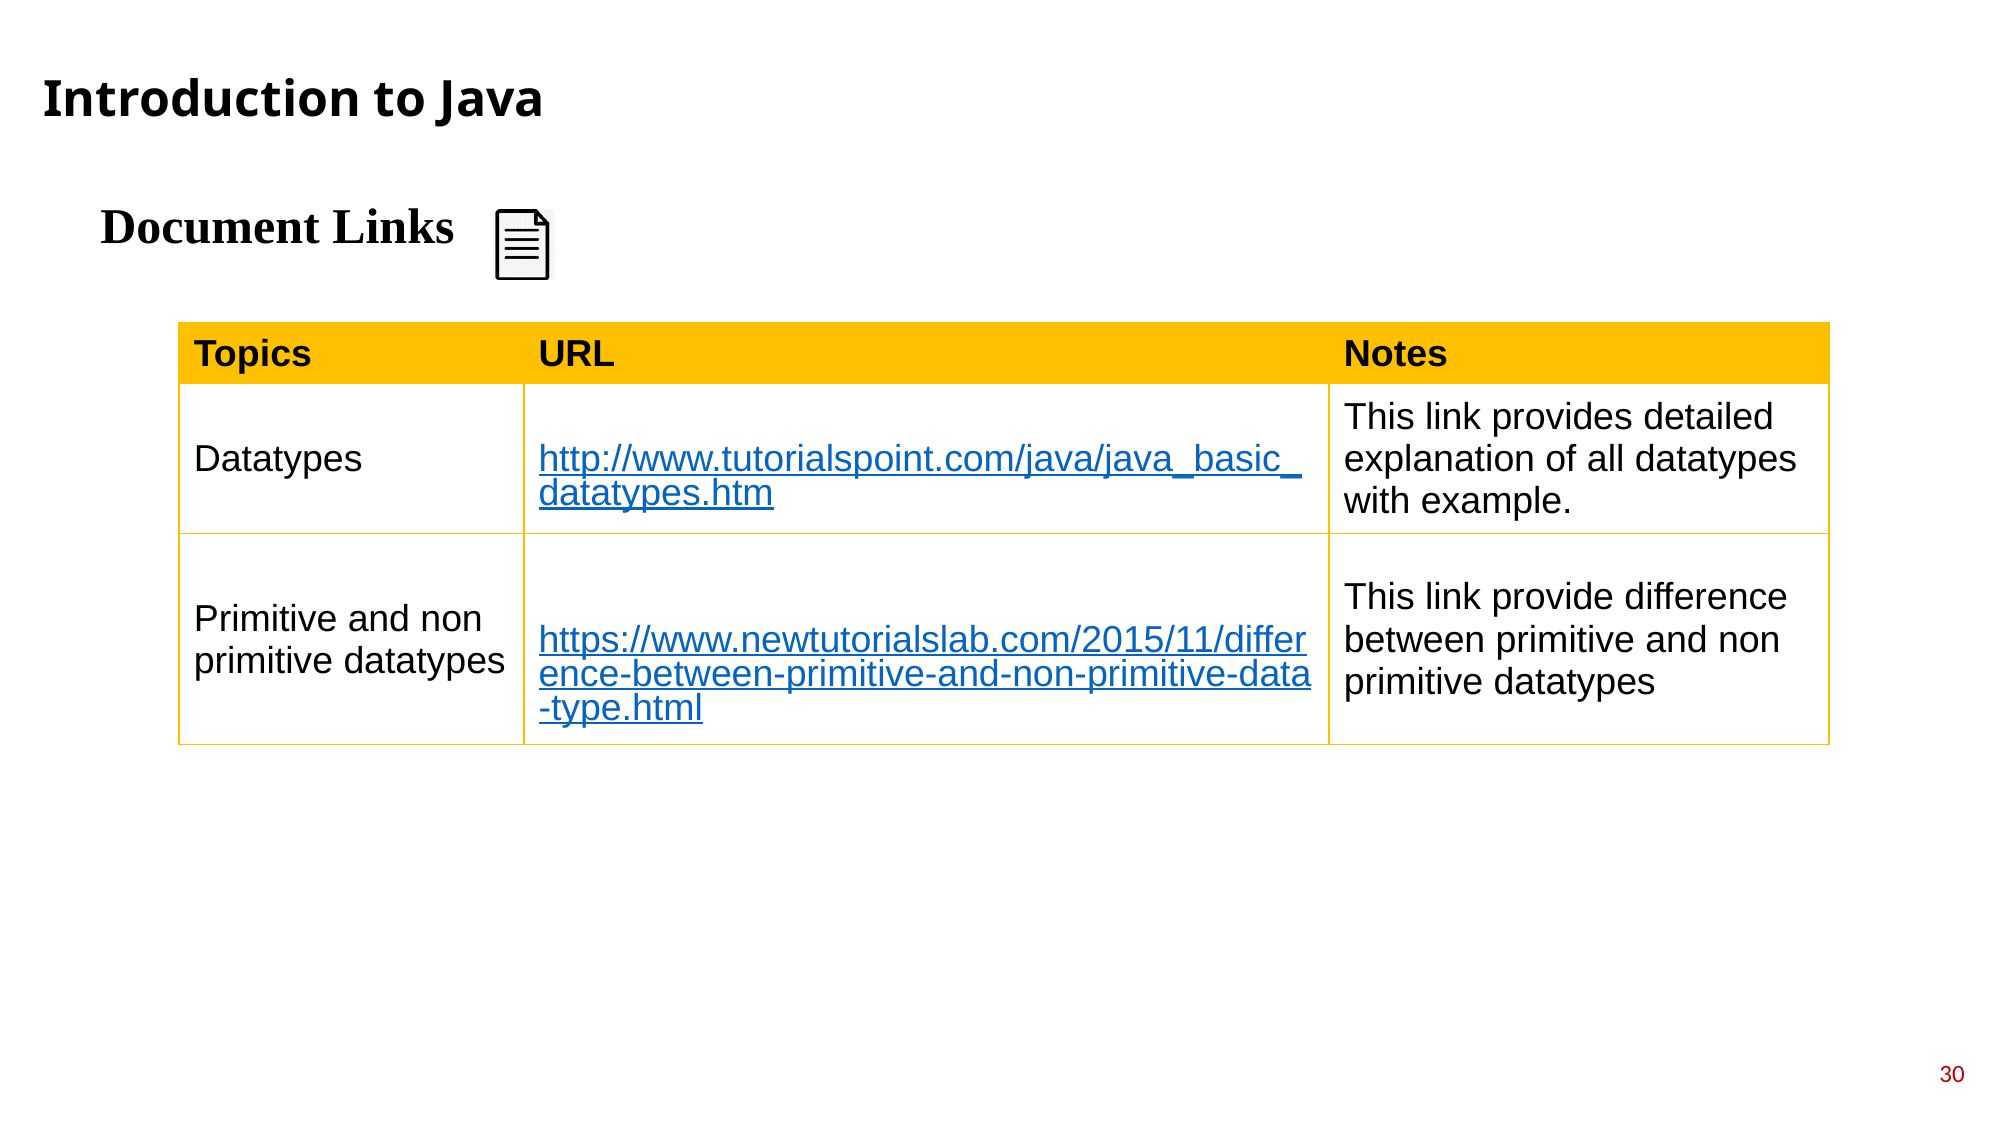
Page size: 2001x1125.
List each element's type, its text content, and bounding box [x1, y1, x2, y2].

table_cell This link provide difference between primitive and non primitive datatypes [1330, 534, 1828, 744]
table_cell Datatypes [180, 384, 523, 533]
table_cell http://www.tutorialspoint.com/java/java_basic_datatypes.htm [525, 384, 1328, 533]
table_cell Primitive and non primitive datatypes [180, 534, 523, 744]
table_header Topics [180, 324, 523, 383]
picture [493, 209, 555, 280]
table_cell https://www.newtutorialslab.com/2015/11/difference-between-primitive-and-non-primitive-data-type.html [525, 534, 1328, 744]
table_header Notes [1330, 324, 1828, 383]
slide_number 30 [1929, 738, 1973, 1125]
table_cell This link provides detailed explanation of all datatypes with example. [1330, 384, 1828, 533]
table_header URL [525, 324, 1328, 383]
text_box Introduction to Java [33, 59, 1716, 135]
text_box Document Links [33, 186, 1976, 262]
